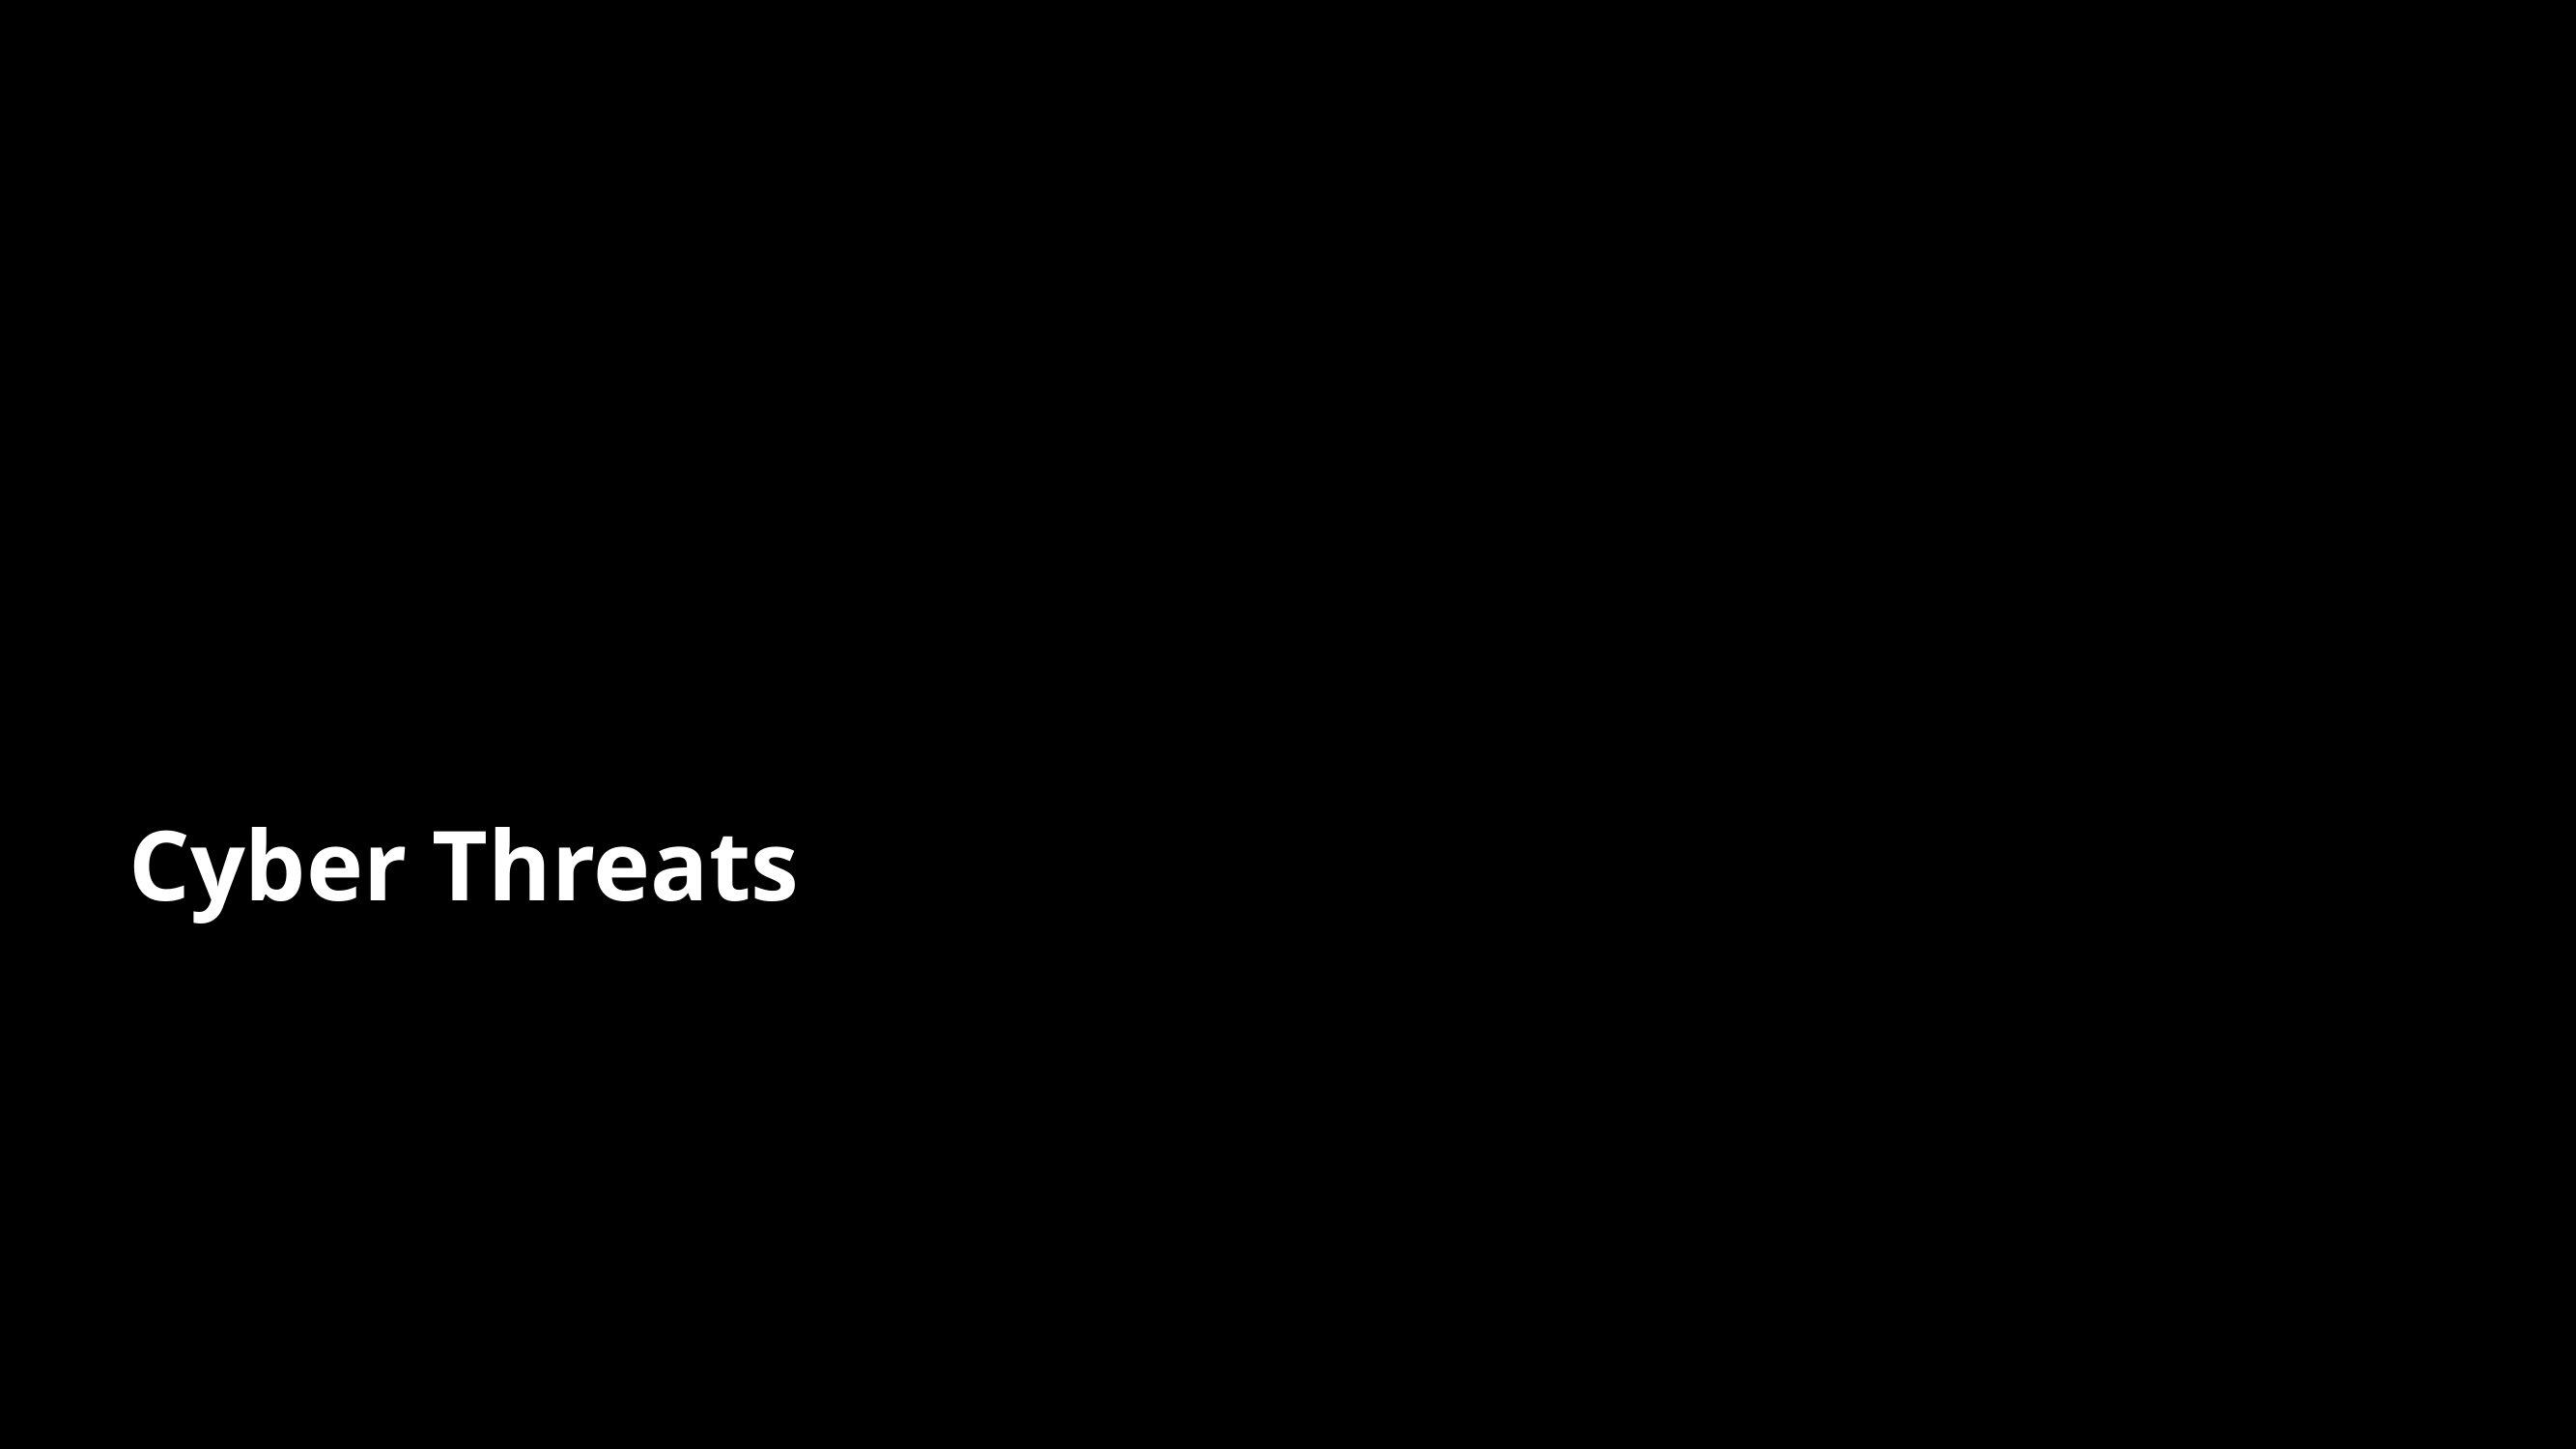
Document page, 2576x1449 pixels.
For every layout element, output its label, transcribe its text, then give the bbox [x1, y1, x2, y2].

title Cyber Threats [128, 632, 1661, 921]
